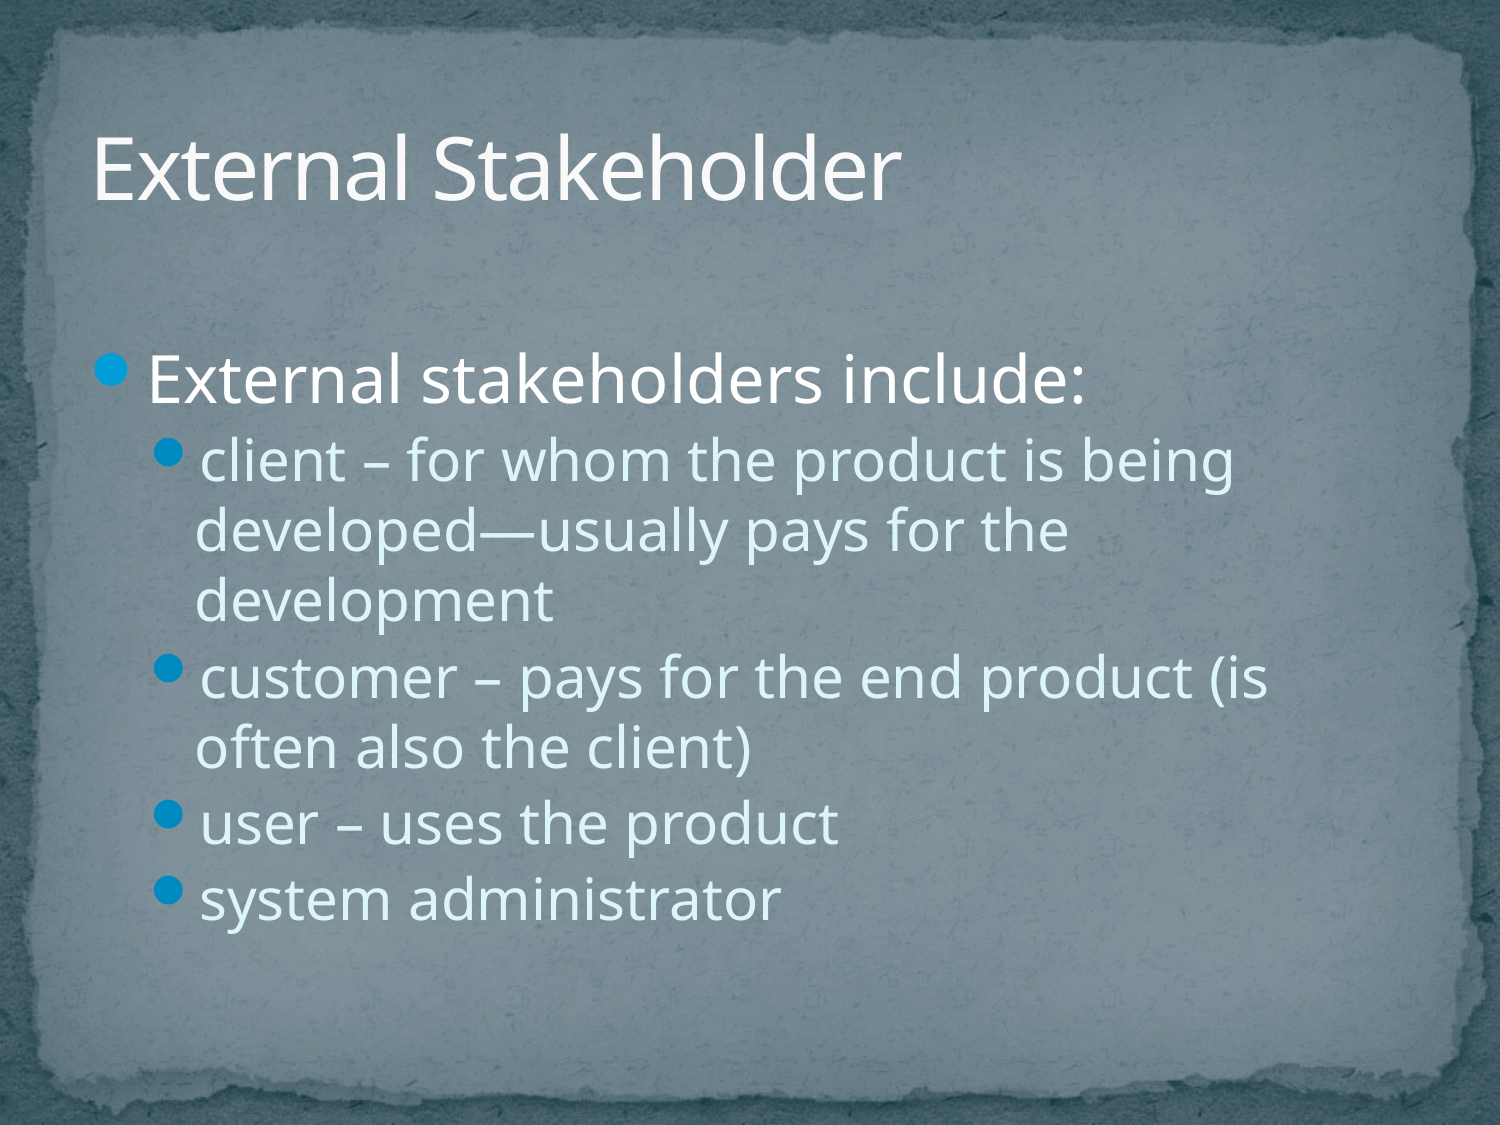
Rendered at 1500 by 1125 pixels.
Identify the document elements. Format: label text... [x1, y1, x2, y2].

title External Stakeholder [74, 24, 1425, 225]
list External stakeholders include: client – for whom the product is being developed—usually pays for the development customer – pays for the end product (is often also the client) user – uses the product system administrator [75, 237, 1425, 1005]
